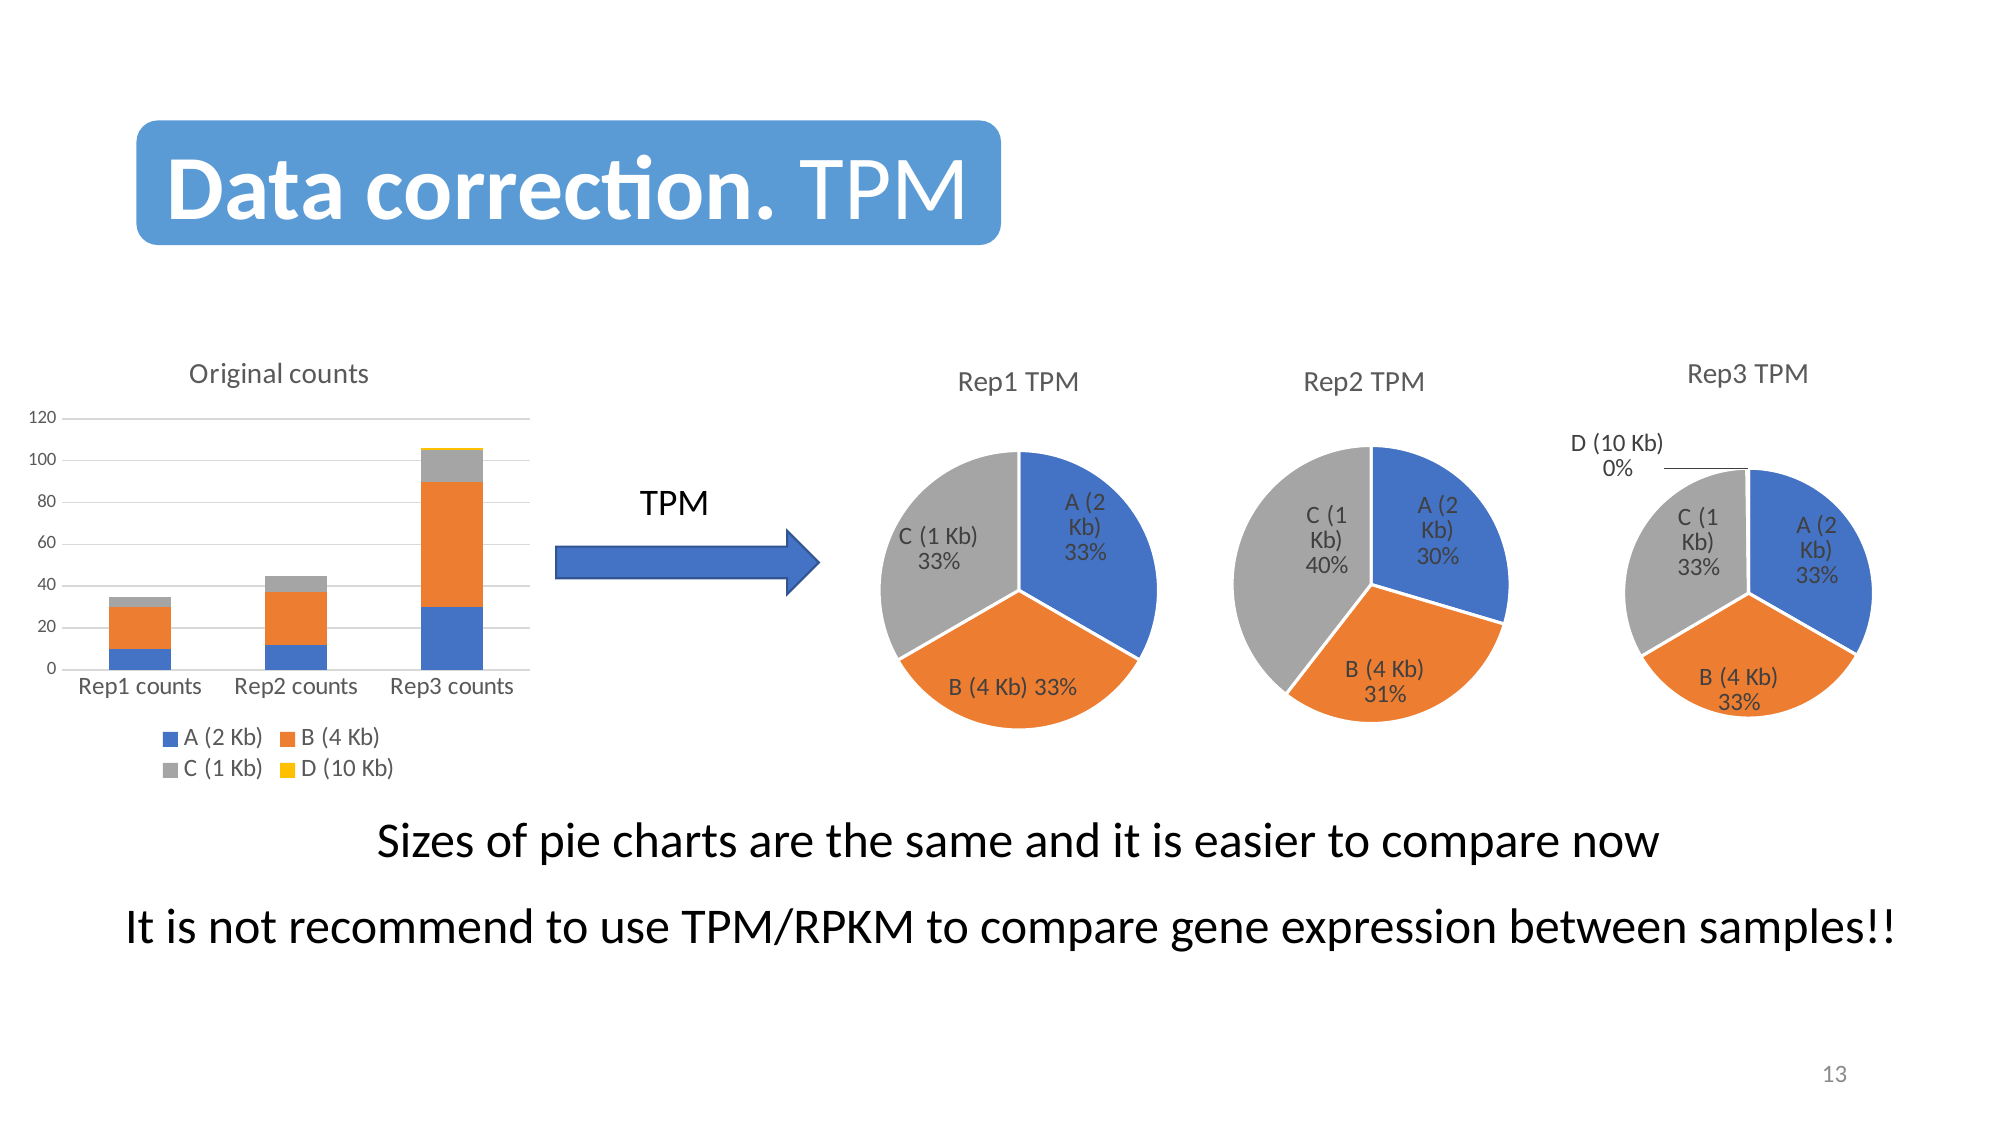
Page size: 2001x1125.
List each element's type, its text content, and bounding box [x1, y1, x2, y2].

text_box TPM [625, 470, 725, 530]
text_box Data correction. TPM [136, 120, 1002, 246]
chart [793, 335, 1974, 794]
text_box [555, 528, 793, 597]
text_box It is not recommend to use TPM/RPKM to compare gene expression between samples!! [110, 886, 1928, 961]
text_box Sizes of pie charts are the same and it is easier to compare now [362, 799, 1676, 875]
chart [17, 336, 541, 789]
slide_number 13 [1412, 1042, 1863, 1103]
